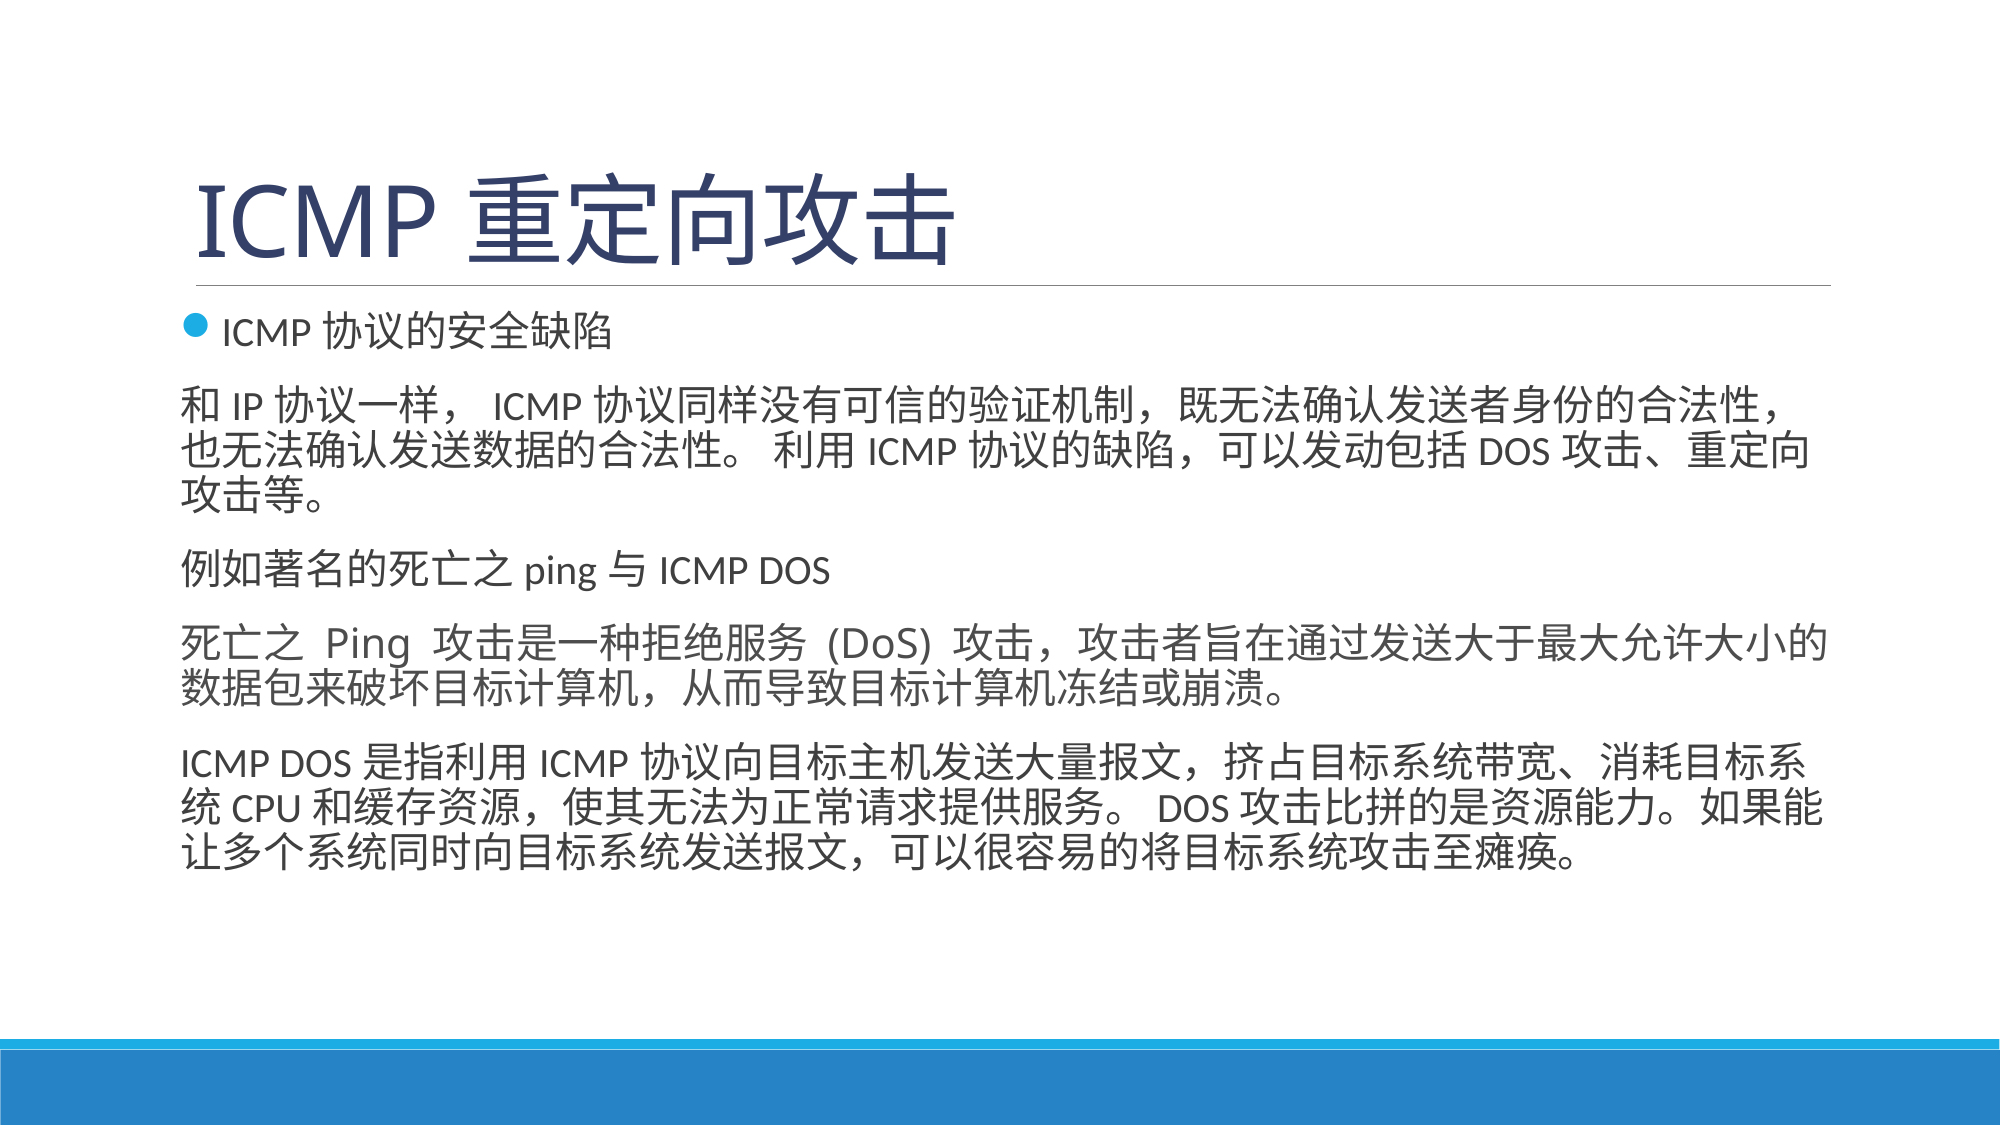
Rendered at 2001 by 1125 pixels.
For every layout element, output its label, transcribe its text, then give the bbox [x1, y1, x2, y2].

list ICMP协议的安全缺陷 和IP协议一样，ICMP协议同样没有可信的验证机制，既无法确认发送者身份的合法性，也无法确认发送数据的合法性。 利用ICMP协议的缺陷，可以发动包括DOS攻击、重定向攻击等。 例如著名的死亡之ping与ICMP DOS 死亡之 Ping 攻击是一种拒绝服务 (DoS) 攻击，攻击者旨在通过发送大于最大允许大小的数据包来破坏目标计算机，从而导致目标计算机冻结或崩溃。 ICMP DOS是指利用ICMP协议向目标主机发送大量报文，挤占目标系统带宽、消耗目标系统CPU和缓存资源，使其无法为正常请求提供服务。DOS攻击比拼的是资源能力。如果能让多个系统同时向目标系统发送报文，可以很容易的将目标系统攻击至瘫痪。 [180, 302, 1830, 963]
title ICMP重定向攻击 [180, 47, 1830, 285]
